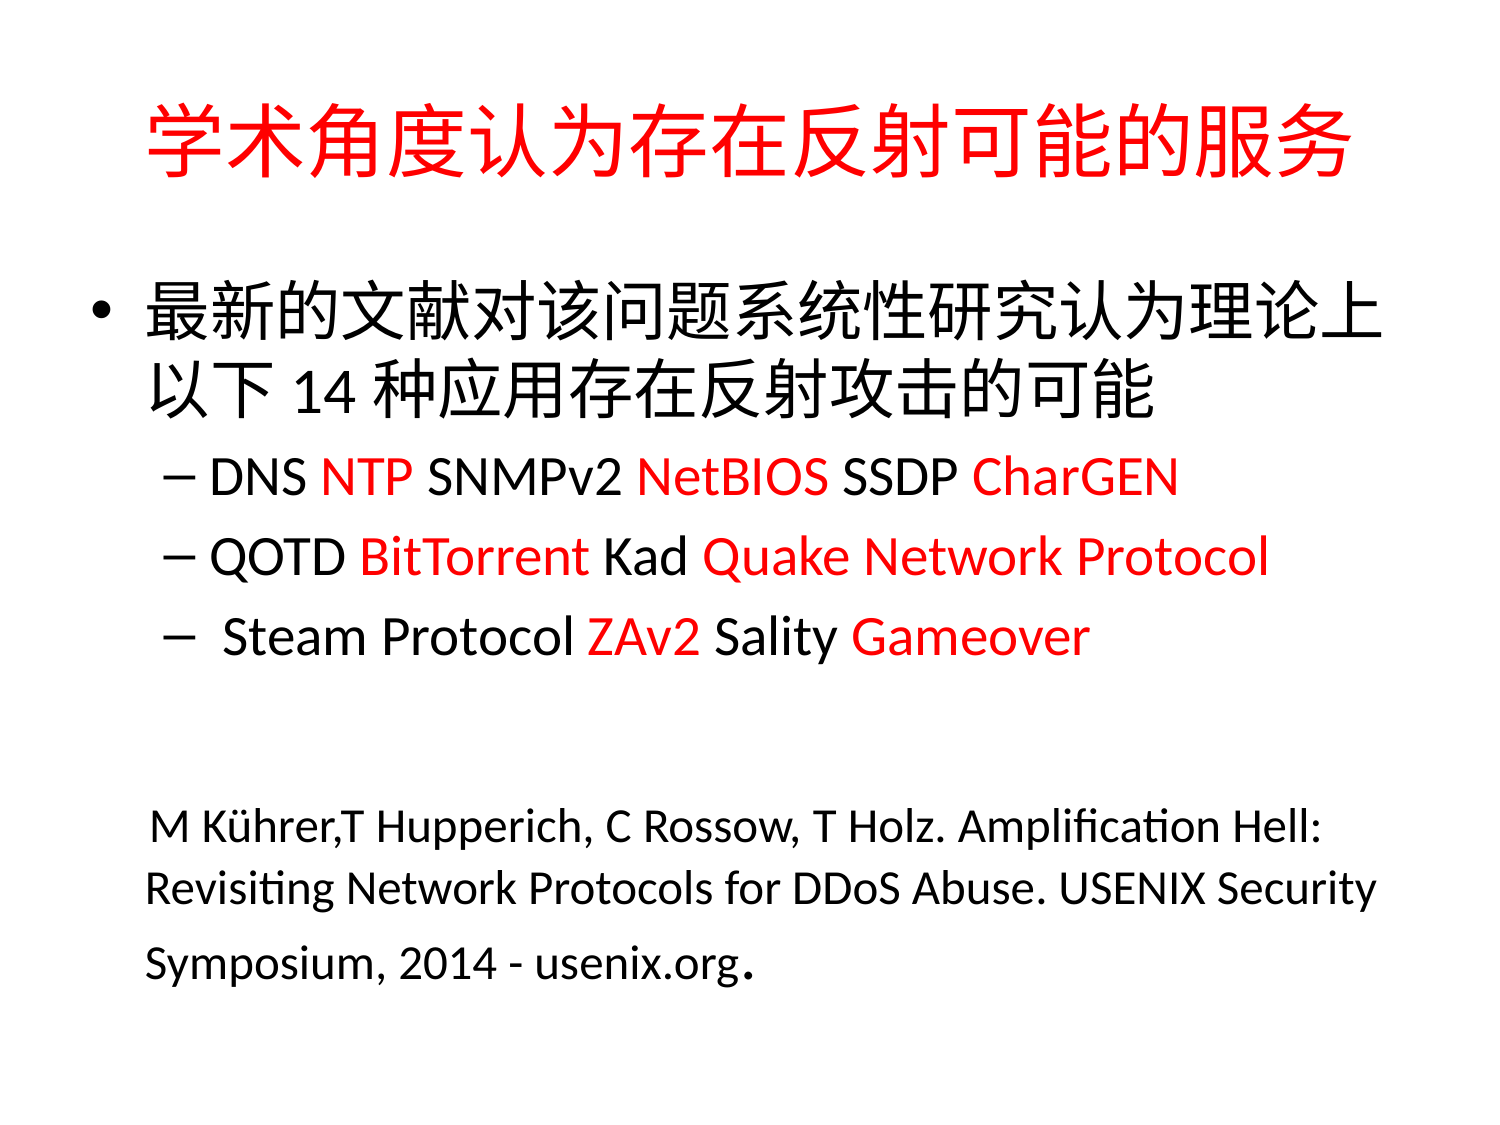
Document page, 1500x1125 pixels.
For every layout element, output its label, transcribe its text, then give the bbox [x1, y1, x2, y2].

list 最新的文献对该问题系统性研究认为理论上以下14种应用存在反射攻击的可能 DNS NTP SNMPv2 NetBIOS SSDP CharGEN QOTD BitTorrent Kad Quake Network Protocol Steam Protocol ZAv2 Sality Gameover M Kührer,T Hupperich, C Rossow, T Holz. Ampliﬁcation Hell: Revisiting Network Protocols for DDoS Abuse. USENIX Security Symposium, 2014 - usenix.org. [75, 262, 1425, 1005]
title 学术角度认为存在反射可能的服务 [75, 45, 1425, 233]
